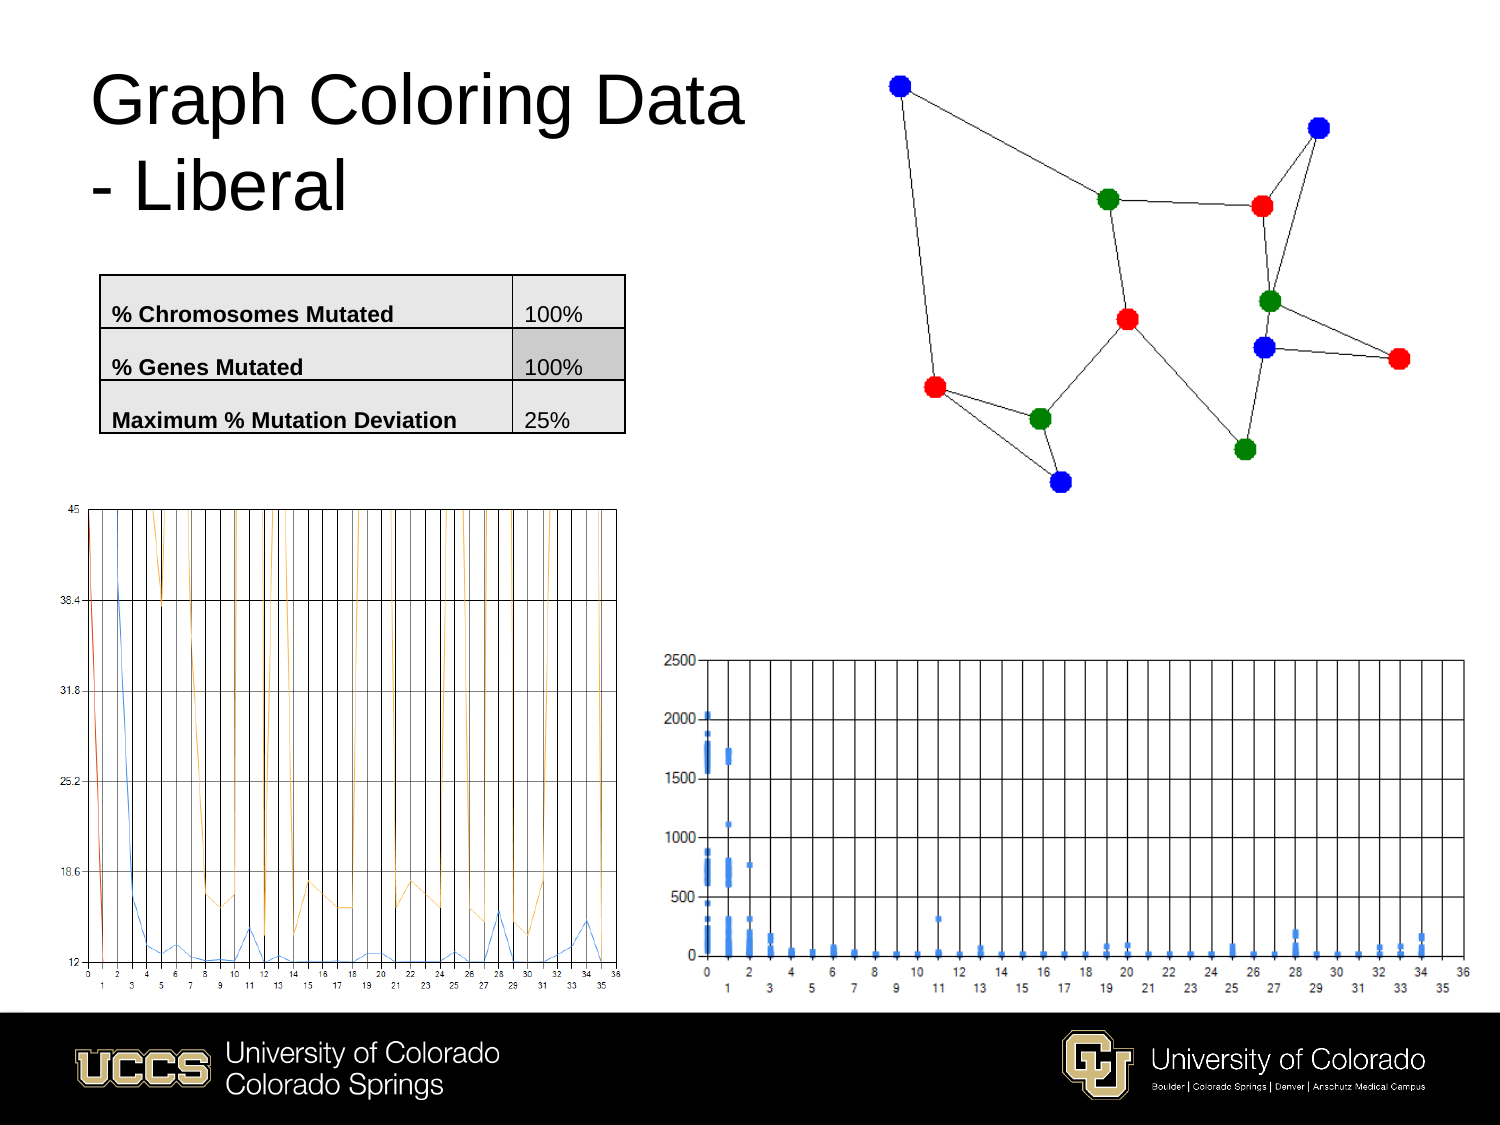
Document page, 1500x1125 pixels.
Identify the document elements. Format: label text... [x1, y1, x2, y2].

picture [1062, 1030, 1425, 1100]
table_cell Maximum % Mutation Deviation [101, 381, 512, 432]
table_header 100% [513, 276, 624, 327]
table_cell 100% [513, 329, 624, 379]
title Graph Coloring Data - Liberal [75, 45, 788, 233]
picture [24, 485, 1500, 1012]
picture [75, 1041, 499, 1100]
table_cell % Genes Mutated [101, 329, 512, 379]
table_cell 25% [513, 381, 624, 432]
table_header % Chromosomes Mutated [101, 276, 512, 327]
picture [859, 44, 1460, 520]
